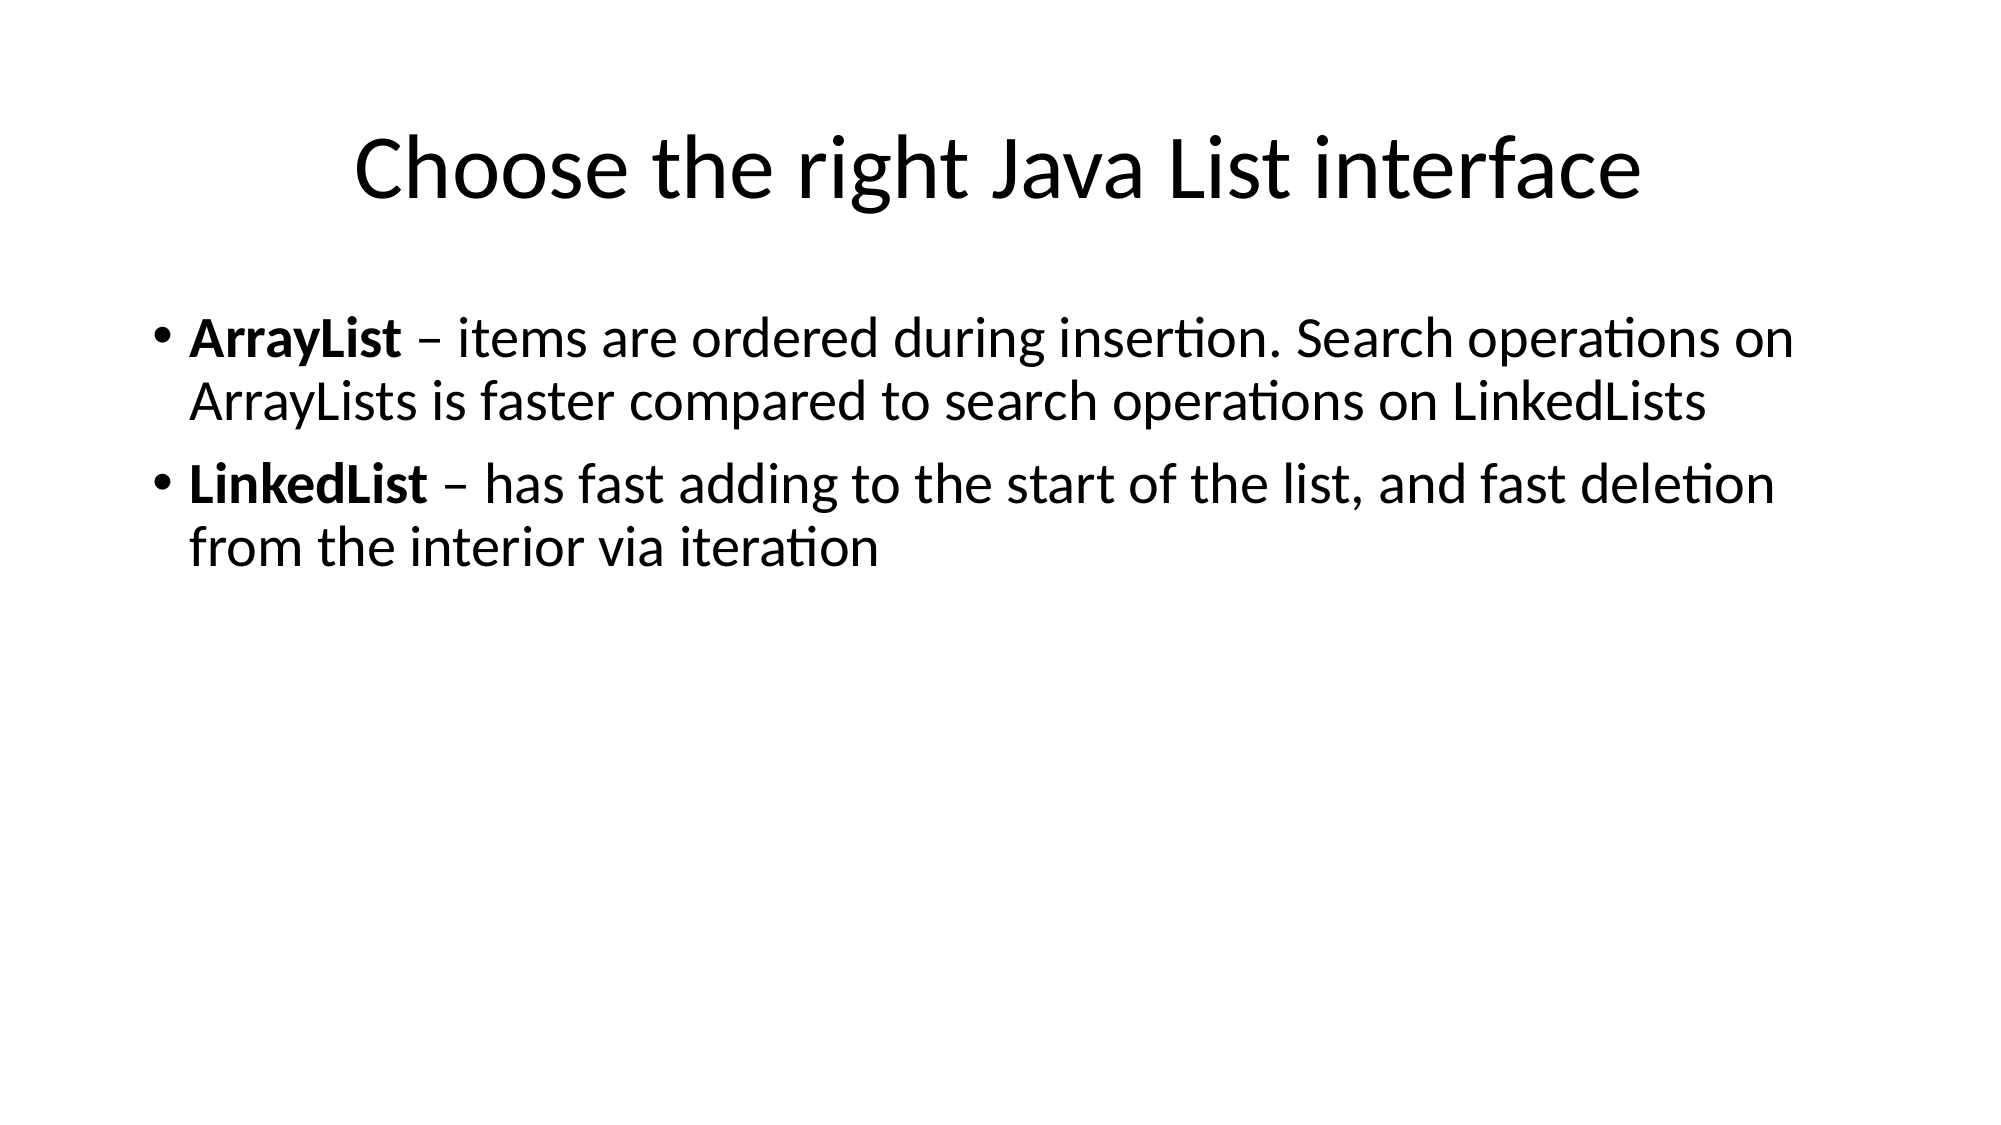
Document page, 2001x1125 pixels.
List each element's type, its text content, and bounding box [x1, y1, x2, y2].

list ArrayList – items are ordered during insertion. Search operations on ArrayLists is faster compared to search operations on LinkedLists LinkedList – has fast adding to the start of the list, and fast deletion from the interior via iteration [137, 299, 1863, 1014]
title Choose the right Java List interface [137, 59, 1863, 278]
